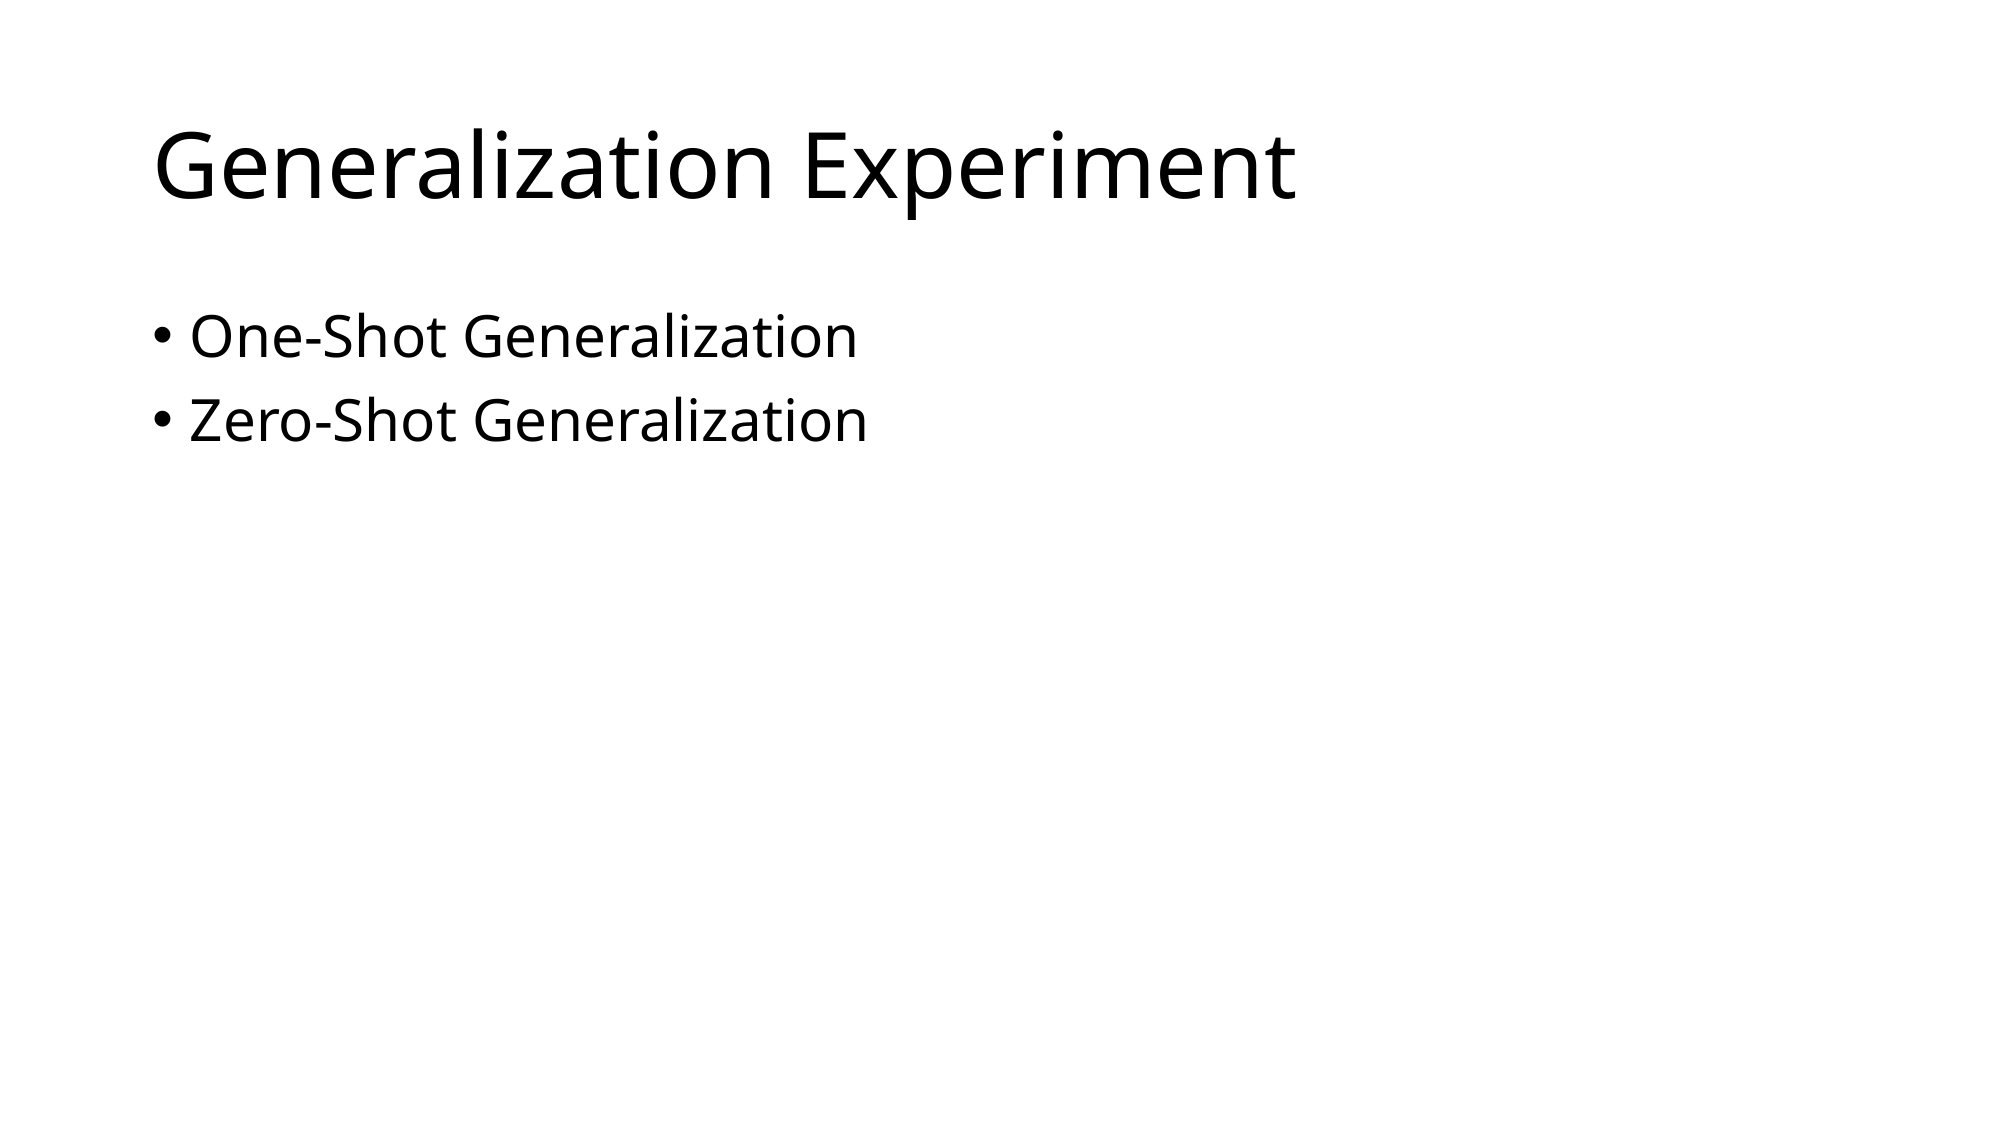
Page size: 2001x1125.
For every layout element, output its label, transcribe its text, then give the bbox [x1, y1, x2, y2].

list One-Shot Generalization Zero-Shot Generalization [137, 299, 1863, 1014]
title Generalization Experiment [137, 59, 1863, 278]
